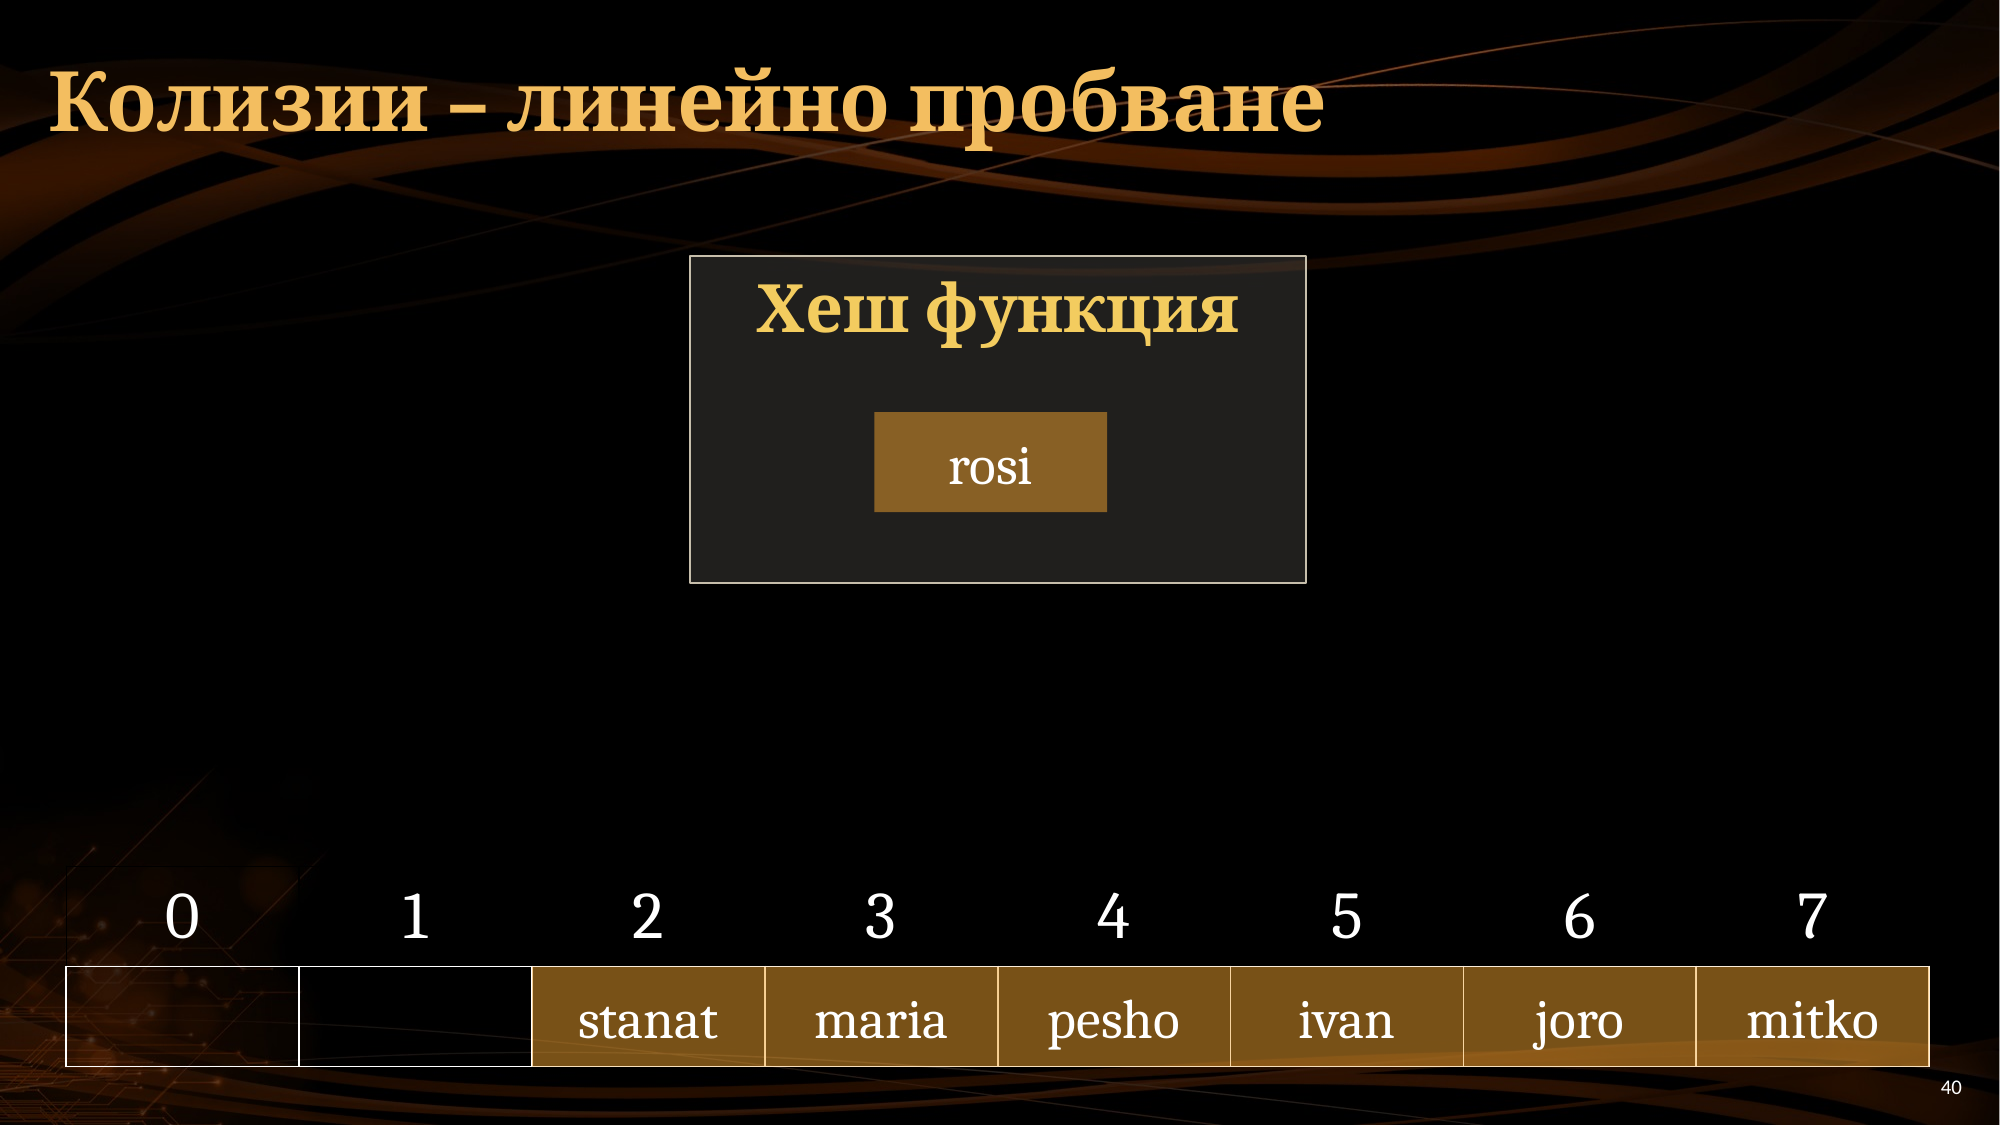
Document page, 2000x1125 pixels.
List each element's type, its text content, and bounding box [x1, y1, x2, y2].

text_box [689, 256, 1307, 584]
picture [0, 0, 2000, 1125]
table_header 7 [1697, 867, 1928, 966]
text_box joro [1463, 966, 1696, 1067]
title Колизии – линейно пробване [30, 6, 1968, 189]
text_box ivan [1231, 966, 1463, 1067]
table_header 1 [300, 867, 531, 966]
table_header 0 [67, 867, 298, 966]
slide_number 40 [1897, 1070, 1968, 1103]
table_header 5 [1231, 867, 1463, 966]
table_header 3 [766, 867, 997, 966]
text_box stanat [532, 966, 765, 1067]
table_cell [67, 967, 298, 1066]
table_header 2 [533, 867, 764, 966]
text_box maria [765, 966, 997, 1067]
table_header 4 [998, 867, 1230, 966]
text_box mitko [1696, 966, 1930, 1067]
table_cell [300, 967, 531, 1066]
text_box pesho [997, 966, 1231, 1067]
table_header 6 [1464, 867, 1696, 966]
